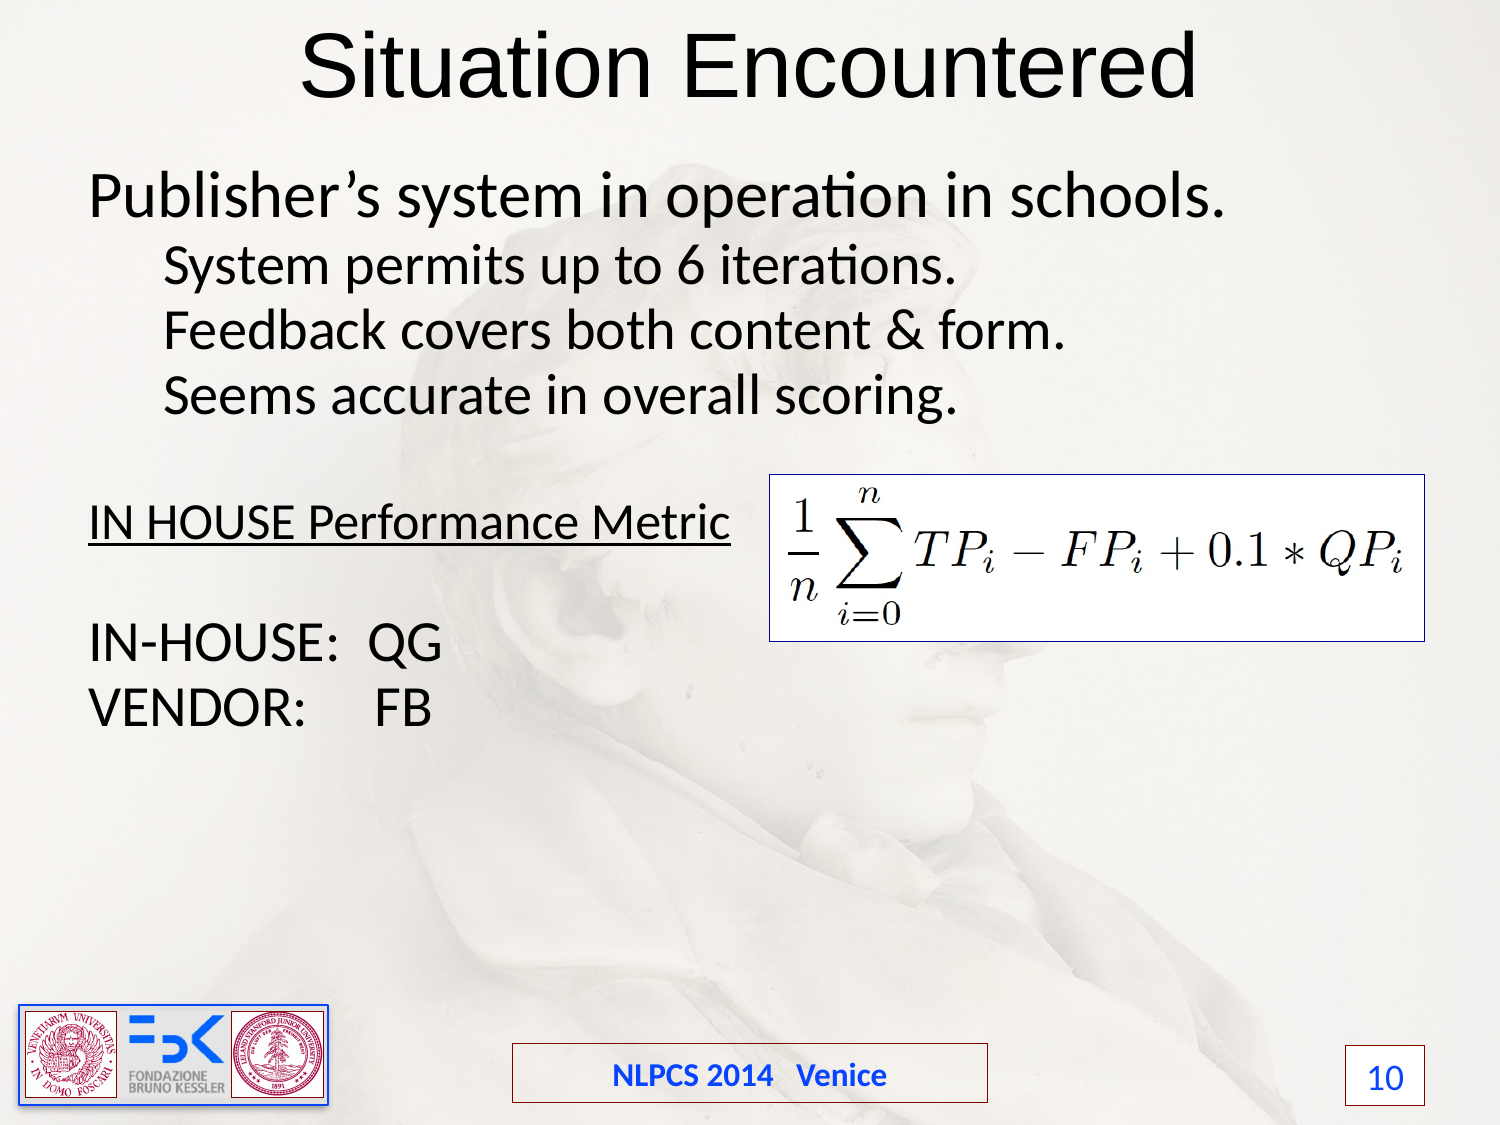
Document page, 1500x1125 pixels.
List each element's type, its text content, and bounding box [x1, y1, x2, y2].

title Situation Encountered [74, 0, 1425, 151]
picture [769, 474, 1425, 642]
text_box Publisher’s system in operation in schools. System permits up to 6 iterations. Feedback covers both content & form. Seems accurate in overall scoring. IN HOUSE Performance Metric IN-HOUSE: QG VENDOR: FB [74, 151, 1447, 849]
picture [0, 0, 1500, 1125]
